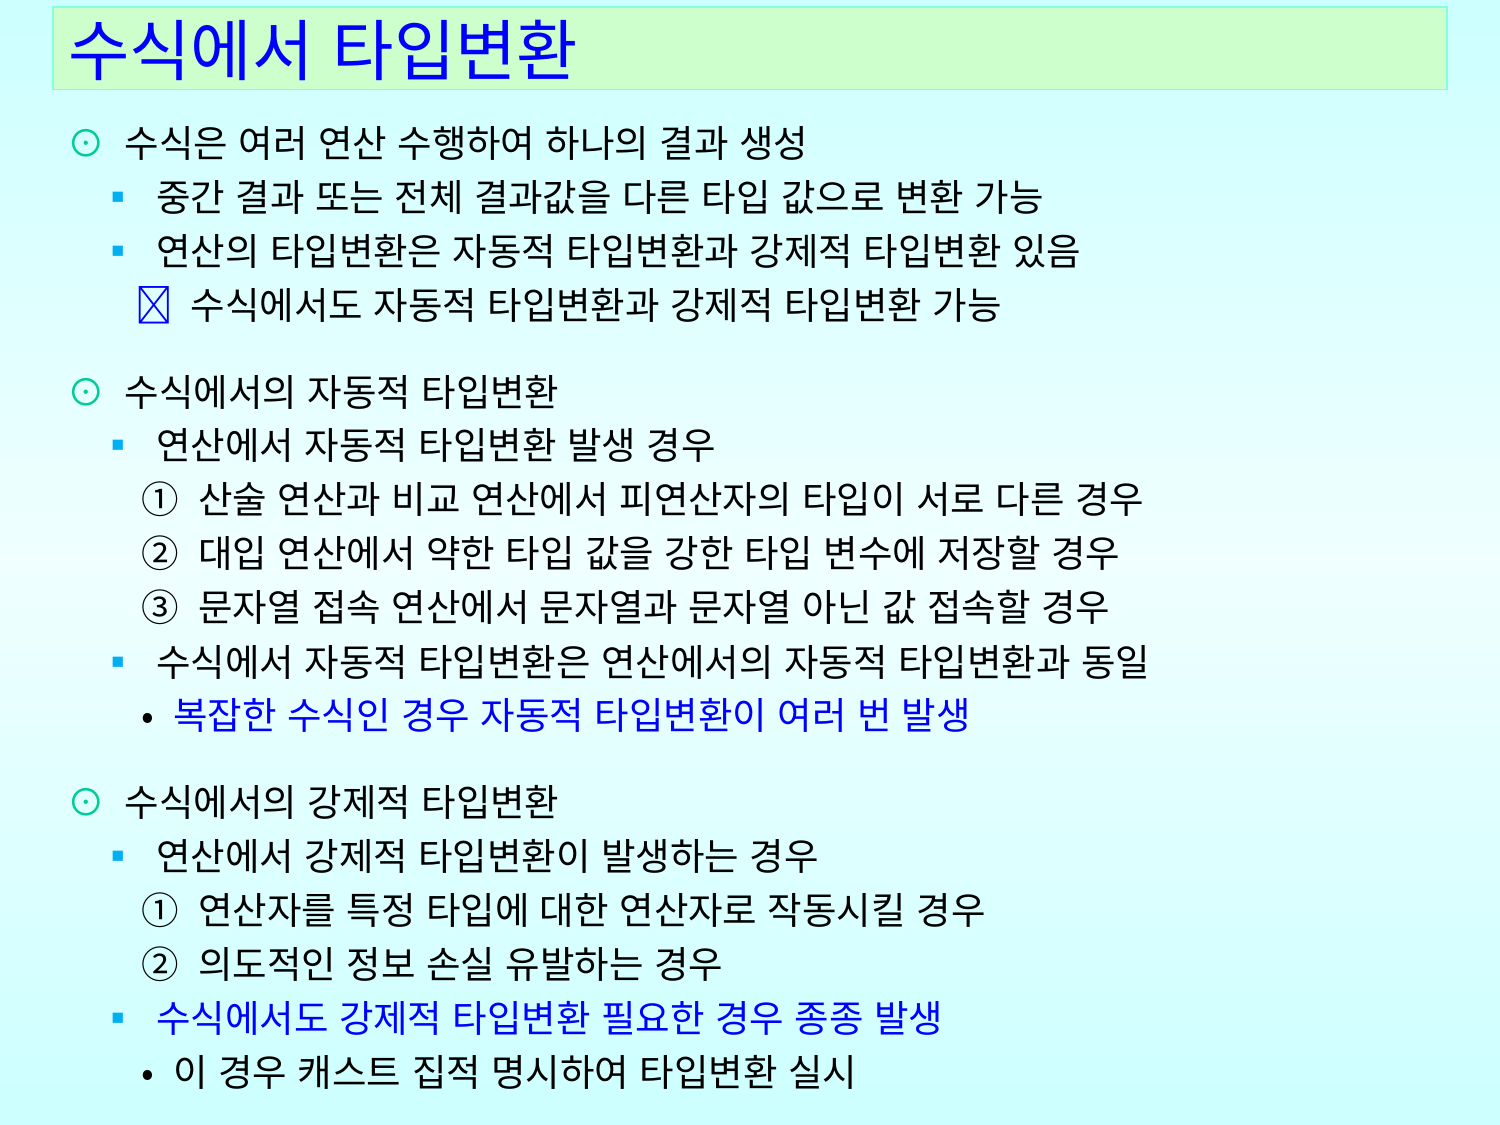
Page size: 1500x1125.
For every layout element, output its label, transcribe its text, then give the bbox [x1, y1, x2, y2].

title 수식에서 타입변환 [52, 6, 1448, 90]
text_box ⊙ 수식은 여러 연산 수행하여 하나의 결과 생성 ▪ 중간 결과 또는 전체 결과값을 다른 타입 값으로 변환 가능 ▪ 연산의 타입변환은 자동적 타입변환과 강제적 타입변환 있음  수식에서도 자동적 타입변환과 강제적 타입변환 가능 ⊙ 수식에서의 자동적 타입변환 ▪ 연산에서 자동적 타입변환 발생 경우 ① 산술 연산과 비교 연산에서 피연산자의 타입이 서로 다른 경우 ② 대입 연산에서 약한 타입 값을 강한 타입 변수에 저장할 경우 ③ 문자열 접속 연산에서 문자열과 문자열 아닌 값 접속할 경우 ▪ 수식에서 자동적 타입변환은 연산에서의 자동적 타입변환과 동일 • 복잡한 수식인 경우 자동적 타입변환이 여러 번 발생 ⊙ 수식에서의 강제적 타입변환 ▪ 연산에서 강제적 타입변환이 발생하는 경우 ① 연산자를 특정 타입에 대한 연산자로 작동시킬 경우 ② 의도적인 정보 손실 유발하는 경우 ▪ 수식에서도 강제적 타입변환 필요한 경우 종종 발생 • 이 경우 캐스트 집적 명시하여 타입변환 실시 [53, 103, 1471, 1125]
